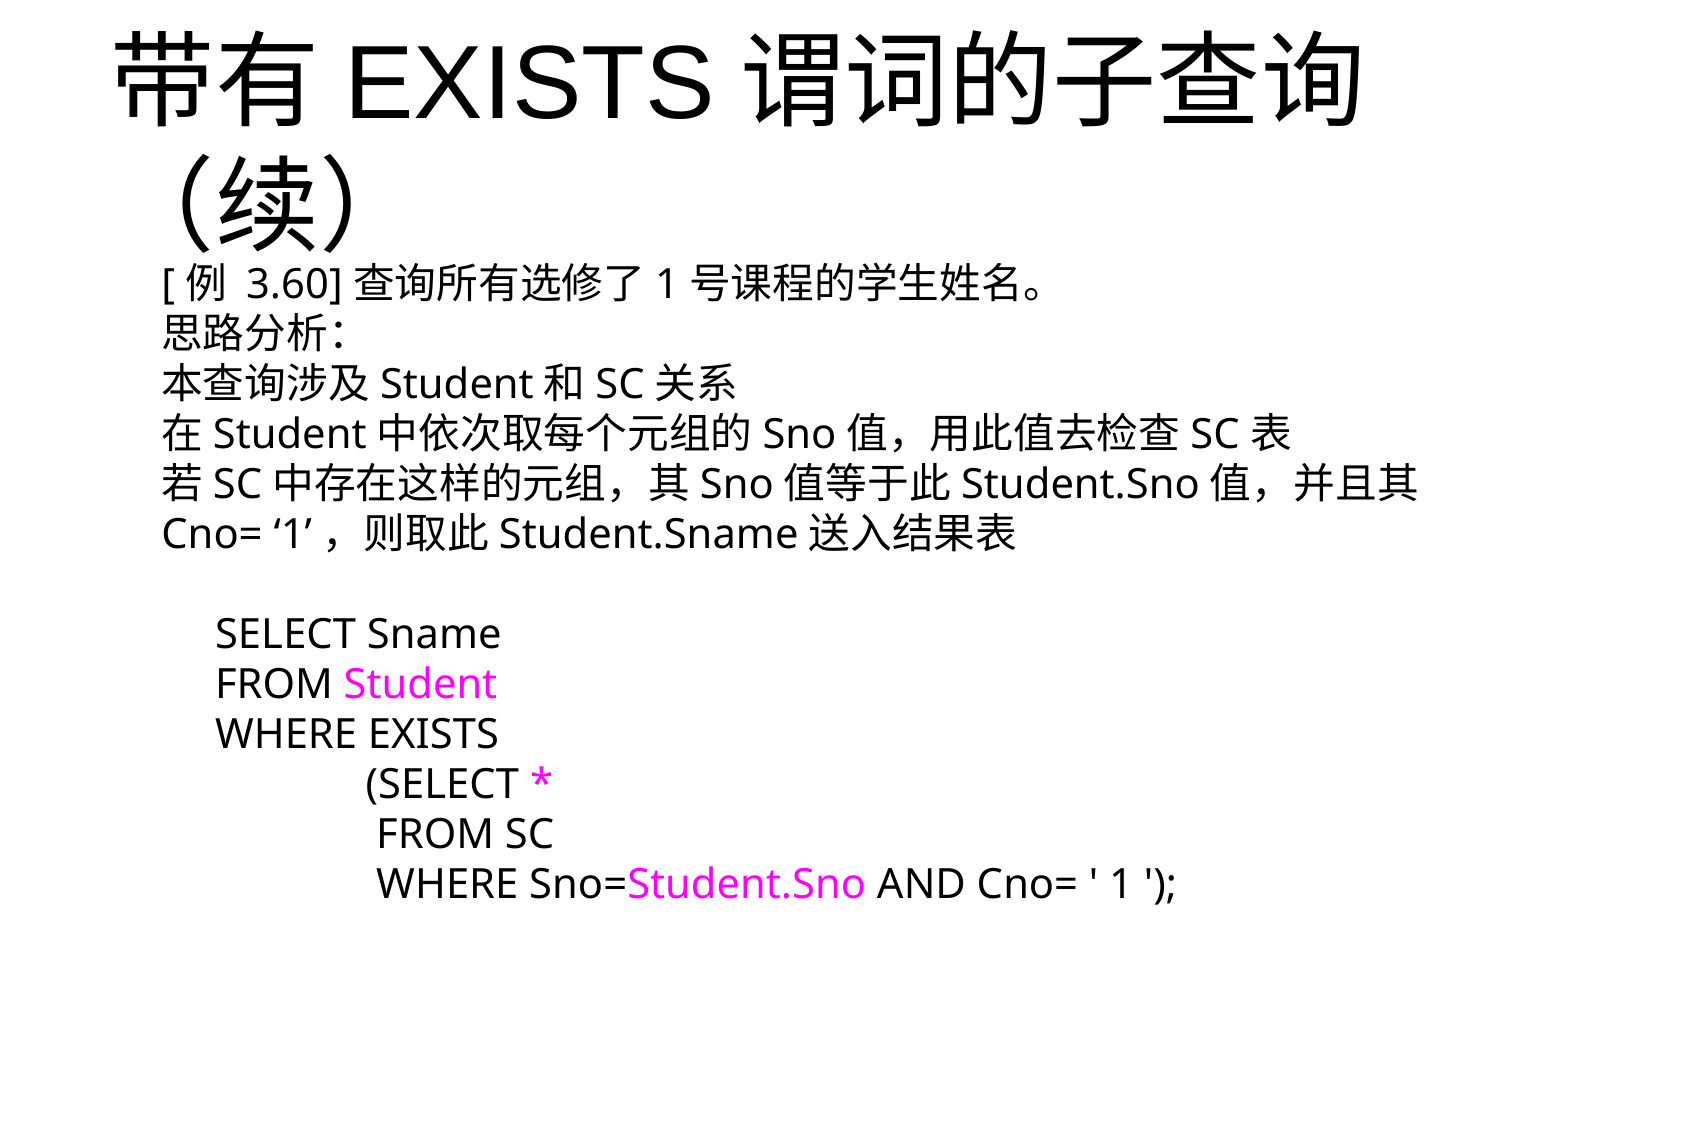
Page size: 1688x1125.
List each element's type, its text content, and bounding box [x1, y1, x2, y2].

title 带有EXISTS谓词的子查询（续） [84, 45, 1604, 233]
list [例 3.60]查询所有选修了1号课程的学生姓名。 思路分析： 本查询涉及Student和SC关系 在Student中依次取每个元组的Sno值，用此值去检查SC表 若SC中存在这样的元组，其Sno值等于此Student.Sno值，并且其Cno= ‘1’，则取此Student.Sname送入结果表 SELECT Sname FROM Student WHERE EXISTS (SELECT * FROM SC WHERE Sno=Student.Sno AND Cno= ' 1 '); [134, 243, 1519, 1059]
